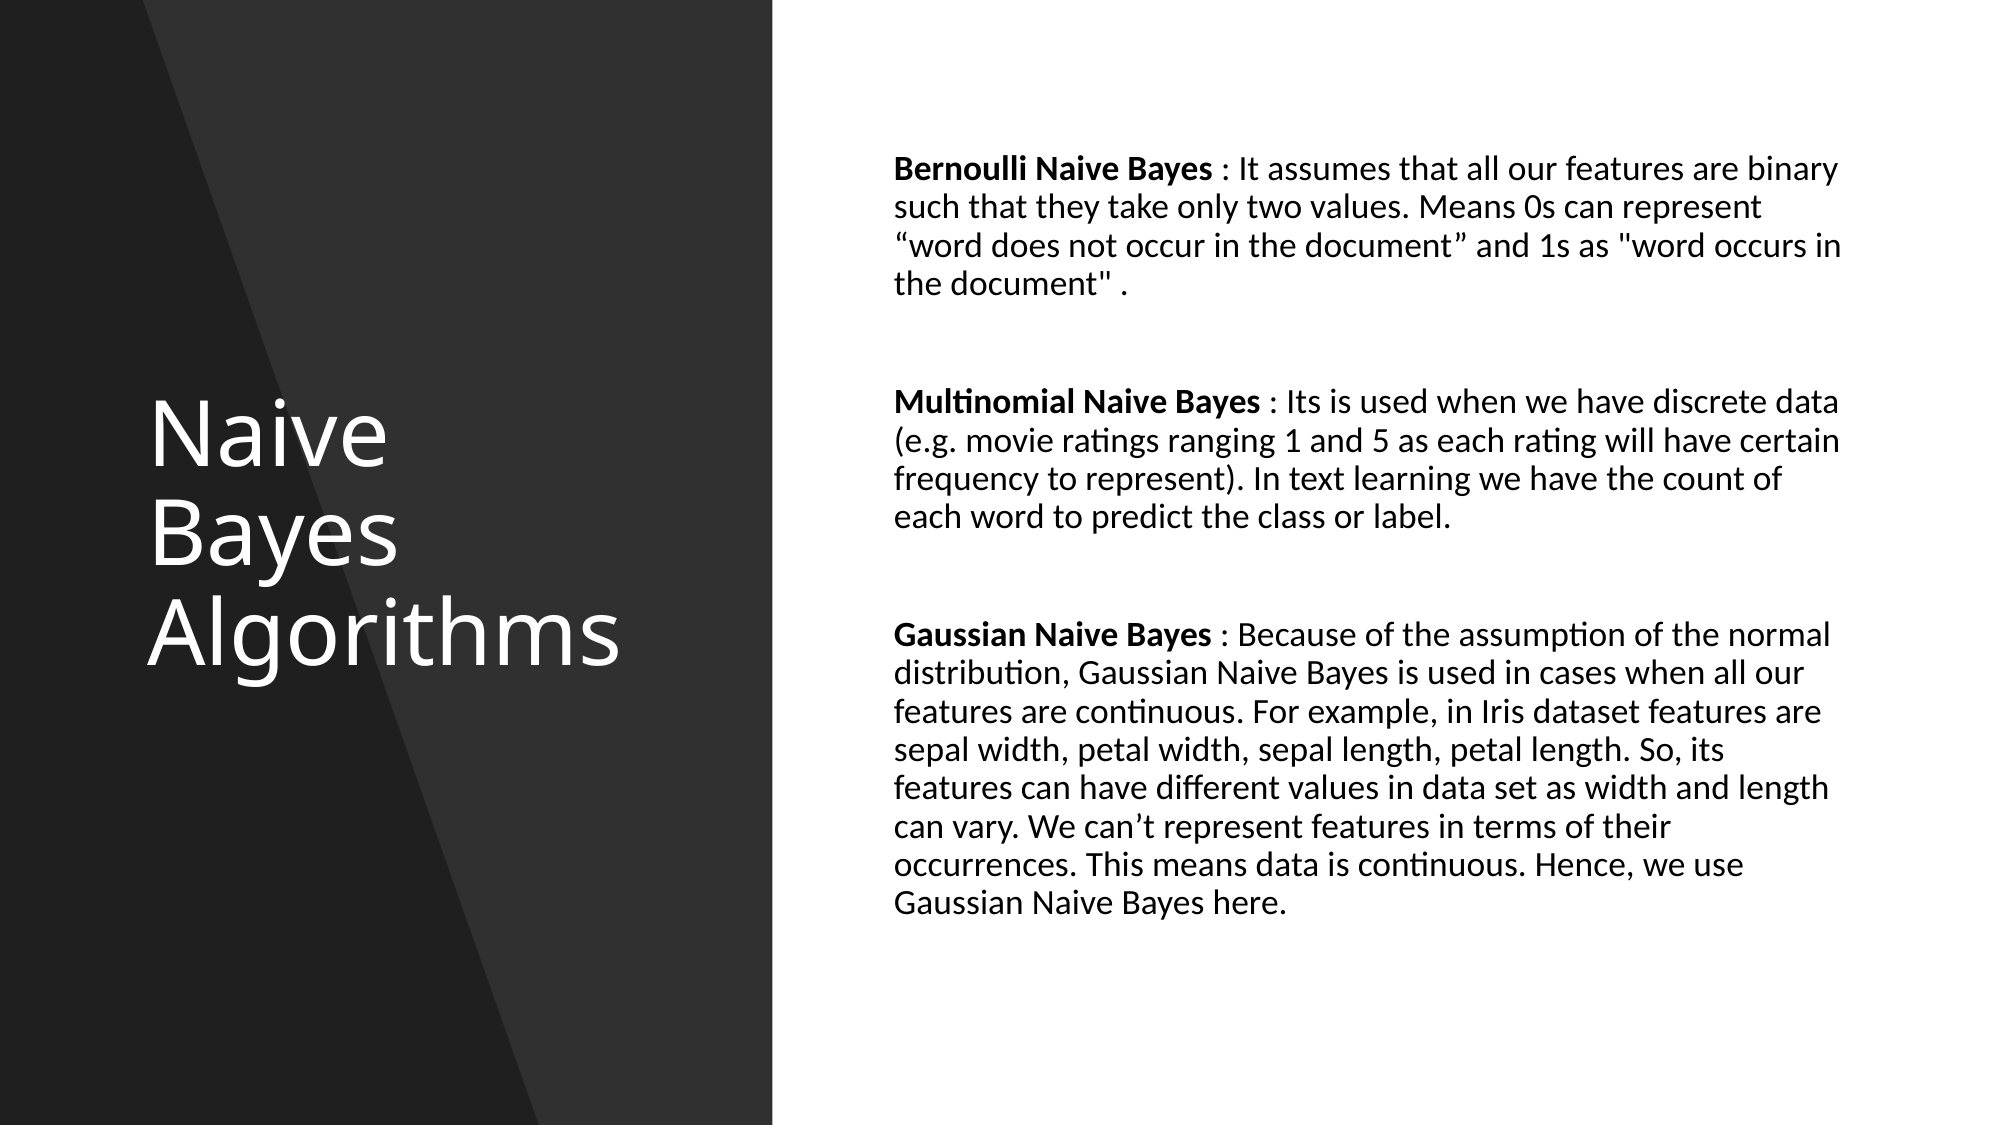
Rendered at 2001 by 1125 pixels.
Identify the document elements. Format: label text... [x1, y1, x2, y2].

text_box [773, 0, 2000, 1125]
list Bernoulli Naive Bayes : It assumes that all our features are binary such that they take only two values. Means 0s can represent “word does not occur in the document” and 1s as "word occurs in the document" . Multinomial Naive Bayes : Its is used when we have discrete data (e.g. movie ratings ranging 1 and 5 as each rating will have certain frequency to represent). In text learning we have the count of each word to predict the class or label. Gaussian Naive Bayes : Because of the assumption of the normal distribution, Gaussian Naive Bayes is used in cases when all our features are continuous. For example, in Iris dataset features are sepal width, petal width, sepal length, petal length. So, its features can have different values in data set as width and length can vary. We can’t represent features in terms of their occurrences. This means data is continuous. Hence, we use Gaussian Naive Bayes here. [878, 104, 1868, 968]
text_box [145, 0, 773, 1125]
text_box [0, 0, 540, 1125]
title Naive Bayes Algorithms [131, 104, 671, 968]
